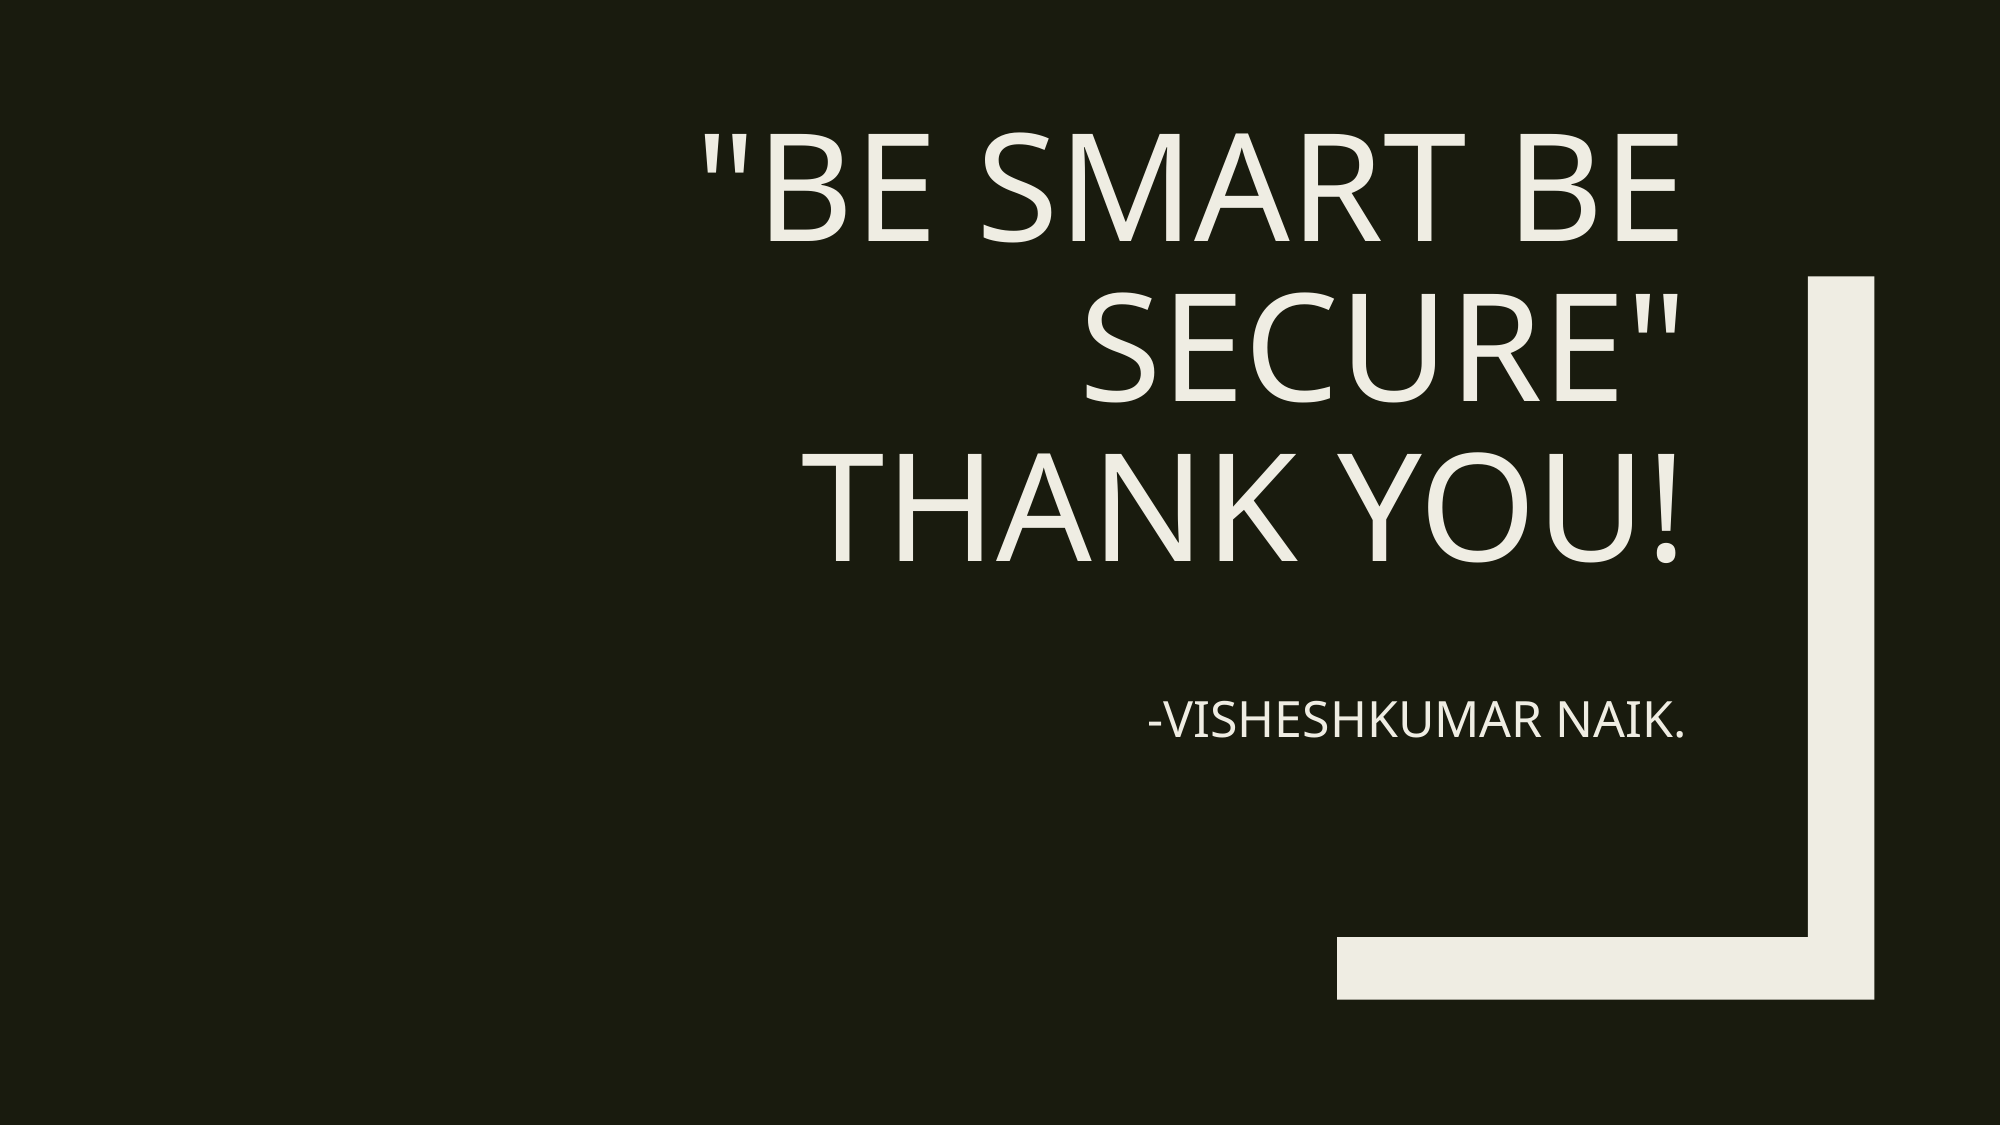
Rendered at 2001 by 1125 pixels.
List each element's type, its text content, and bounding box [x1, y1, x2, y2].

title "Be Smart Be secure" Thank You! [125, 133, 1703, 602]
list -VISHESHKUMAR NAIK. [125, 672, 1703, 861]
